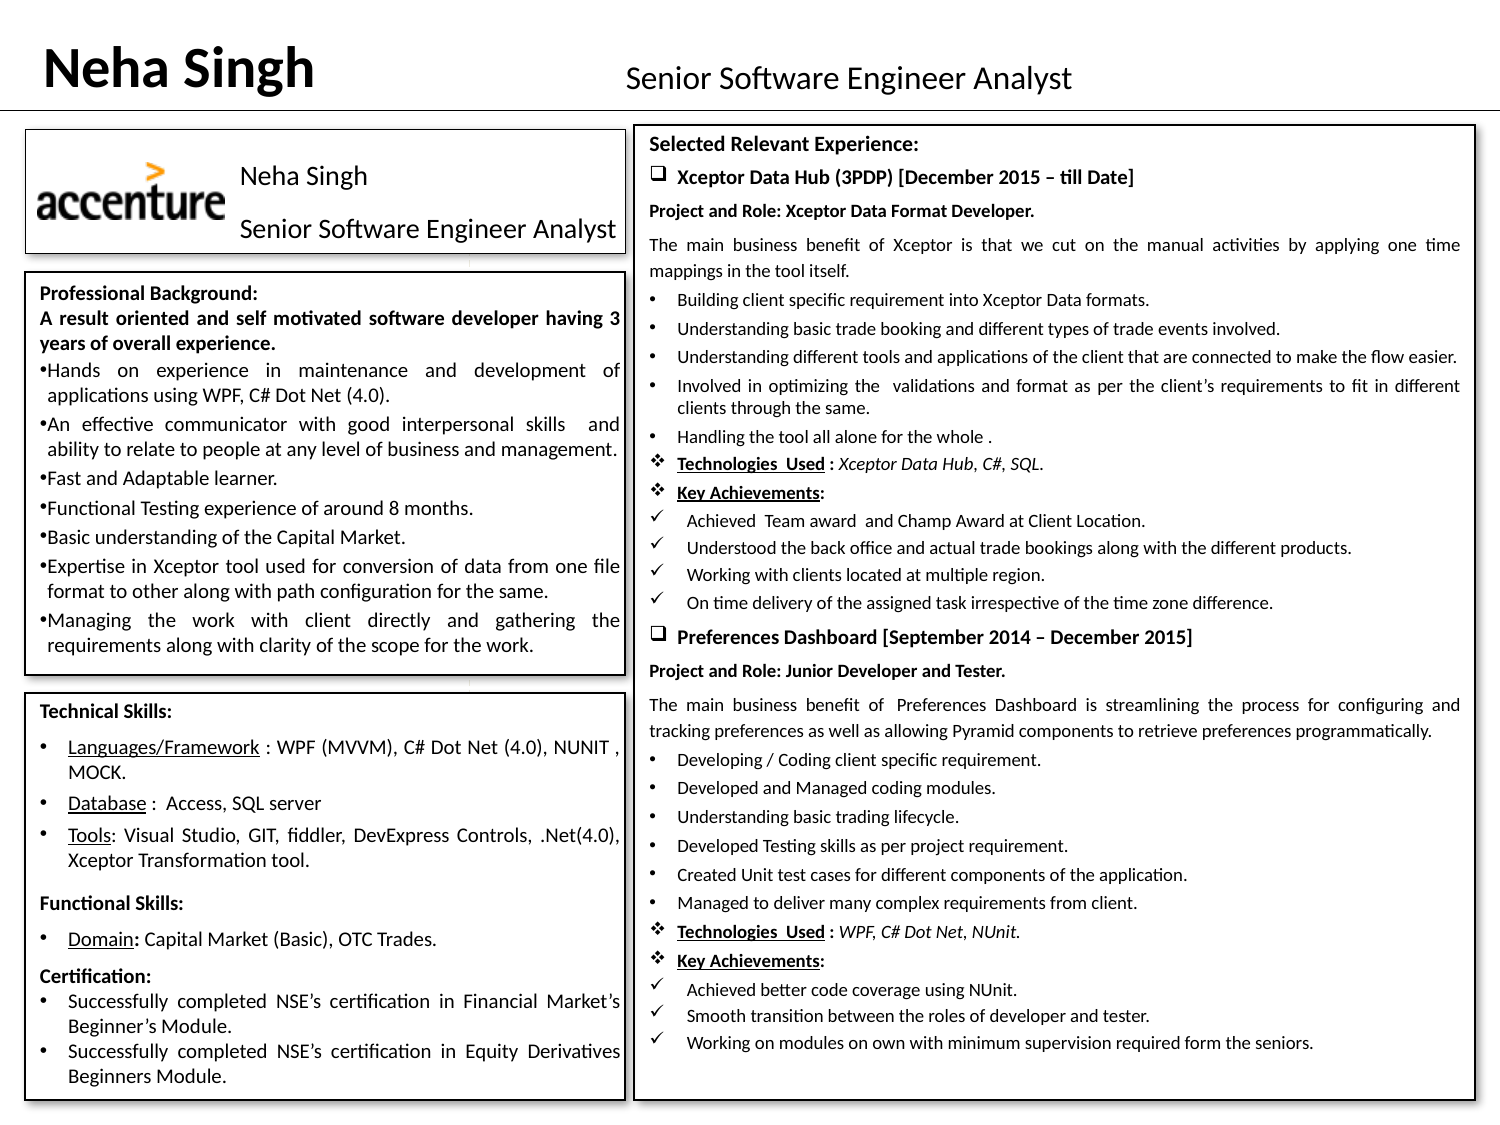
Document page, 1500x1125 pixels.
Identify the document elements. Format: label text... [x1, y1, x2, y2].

text_box Neha Singh Senior Software Engineer Analyst [224, 128, 663, 252]
title Neha Singh [28, 17, 1424, 107]
text_box Professional Background: A result oriented and self motivated software developer having 3 years of overall experience. Hands on experience in maintenance and development of applications using WPF, C# Dot Net (4.0). An effective communicator with good interpersonal skills and ability to relate to people at any level of business and management. Fast and Adaptable learner. Functional Testing experience of around 8 months. Basic understanding of the Capital Market. Expertise in Xceptor tool used for conversion of data from one file format to other along with path configuration for the same. Managing the work with client directly and gathering the requirements along with clarity of the scope for the work. [475, 272, 625, 675]
picture [37, 162, 226, 221]
text_box Professional Background: A result oriented and self motivated software developer having 3 years of overall experience. Hands on experience in maintenance and development of applications using WPF, C# Dot Net (4.0). An effective communicator with good interpersonal skills and ability to relate to people at any level of business and management. Fast and Adaptable learner. Functional Testing experience of around 8 months. Basic understanding of the Capital Market. Expertise in Xceptor tool used for conversion of data from one file format to other along with path configuration for the same. Managing the work with client directly and gathering the requirements along with clarity of the scope for the work. [24, 272, 465, 675]
text_box [24, 129, 465, 254]
text_box Senior Software Engineer Analyst [611, 34, 1200, 104]
text_box Technical Skills: Languages/Framework : WPF (MVVM), C# Dot Net (4.0), NUNIT , MOCK. Database : Access, SQL server Tools: Visual Studio, GIT, fiddler, DevExpress Controls, .Net(4.0), Xceptor Transformation tool. Functional Skills: Domain: Capital Market (Basic), OTC Trades. Certification: Successfully completed NSE’s certification in Financial Market’s Beginner’s Module. Successfully completed NSE’s certification in Equity Derivatives Beginners Module. [24, 693, 625, 1100]
text_box Selected Relevant Experience: Xceptor Data Hub (3PDP) [December 2015 – till Date] Project and Role: Xceptor Data Format Developer. The main business benefit of Xceptor is that we cut on the manual activities by applying one time mappings in the tool itself. Building client specific requirement into Xceptor Data formats. Understanding basic trade booking and different types of trade events involved. Understanding different tools and applications of the client that are connected to make the flow easier. Involved in optimizing the validations and format as per the client’s requirements to fit in different clients through the same. Handling the tool all alone for the whole . Technologies Used : Xceptor Data Hub, C#, SQL. Key Achievements: Achieved Team award and Champ Award at Client Location. Understood the back office and actual trade bookings along with the different products. Working with clients located at multiple region. On time delivery of the assigned task irrespective of the time zone difference. Preferences Dashboard [September 2014 – December 2015] Project and Role: Junior Developer and Tester. The main business benefit of Preferences Dashboard is streamlining the process for configuring and tracking preferences as well as allowing Pyramid components to retrieve preferences programmatically. Developing / Coding client specific requirement. Developed and Managed coding modules. Understanding basic trading lifecycle. Developed Testing skills as per project requirement. Created Unit test cases for different components of the application. Managed to deliver many complex requirements from client. Technologies Used : WPF, C# Dot Net, NUnit. Key Achievements: Achieved better code coverage using NUnit. Smooth transition between the roles of developer and tester. Working on modules on own with minimum supervision required form the seniors. [634, 124, 1475, 1100]
